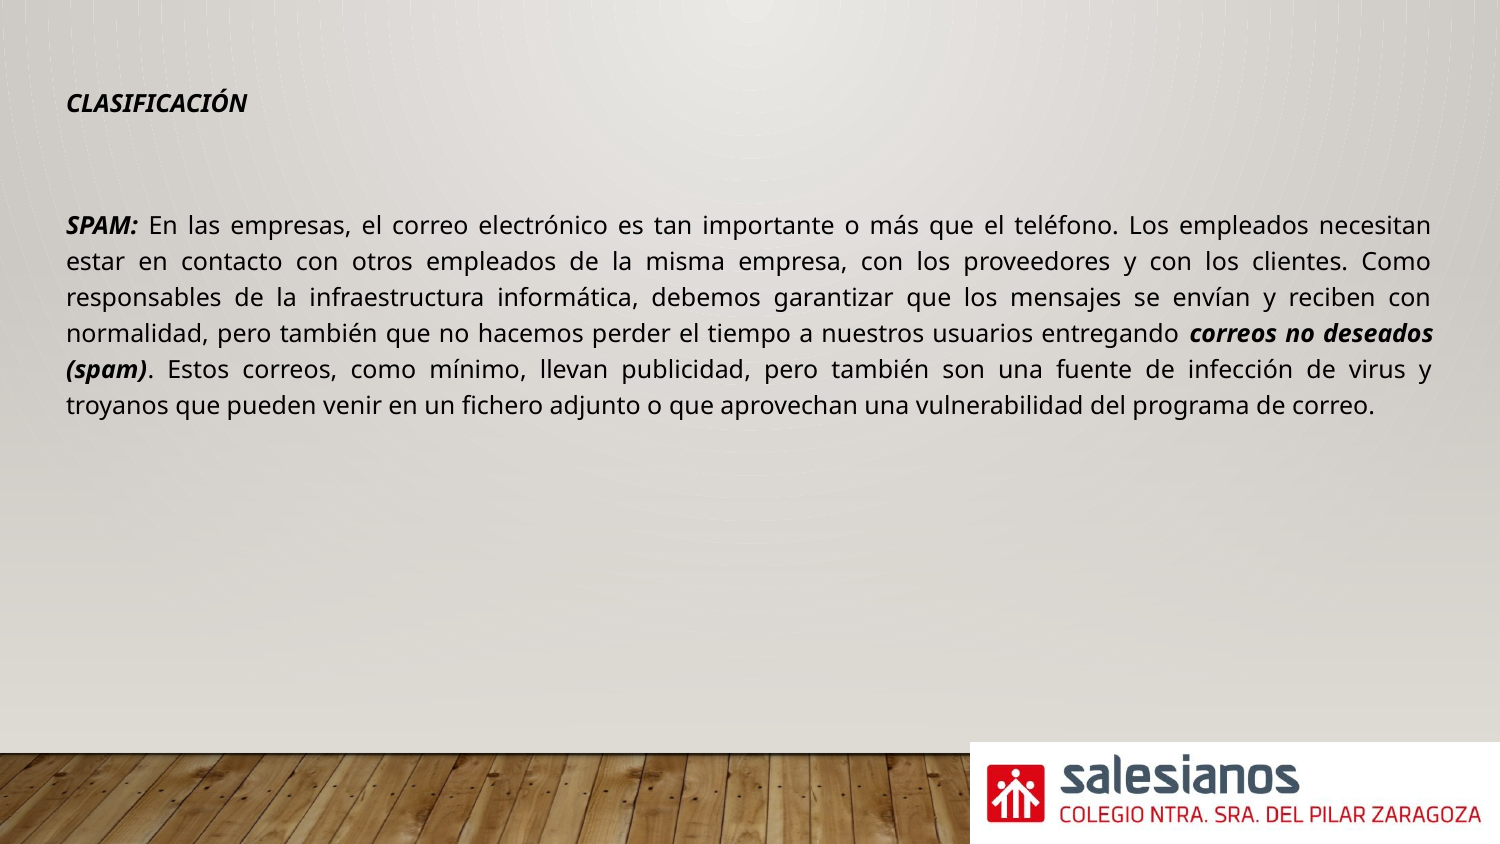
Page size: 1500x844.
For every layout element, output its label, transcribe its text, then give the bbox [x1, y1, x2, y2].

title CLASIFICACIÓN [51, 72, 1449, 167]
list SPAM: En las empresas, el correo electrónico es tan importante o más que el teléfono. Los empleados necesitan estar en contacto con otros empleados de la misma empresa, con los proveedores y con los clientes. Como responsables de la infraestructura informática, debemos garantizar que los mensajes se envían y reciben con normalidad, pero también que no hacemos perder el tiempo a nuestros usuarios entregando correos no deseados (spam). Estos correos, como mínimo, llevan publicidad, pero también son una fuente de infección de virus y troyanos que pueden venir en un fichero adjunto o que aprovechan una vulnerabilidad del programa de correo. [51, 189, 1449, 750]
picture [0, 741, 1500, 844]
